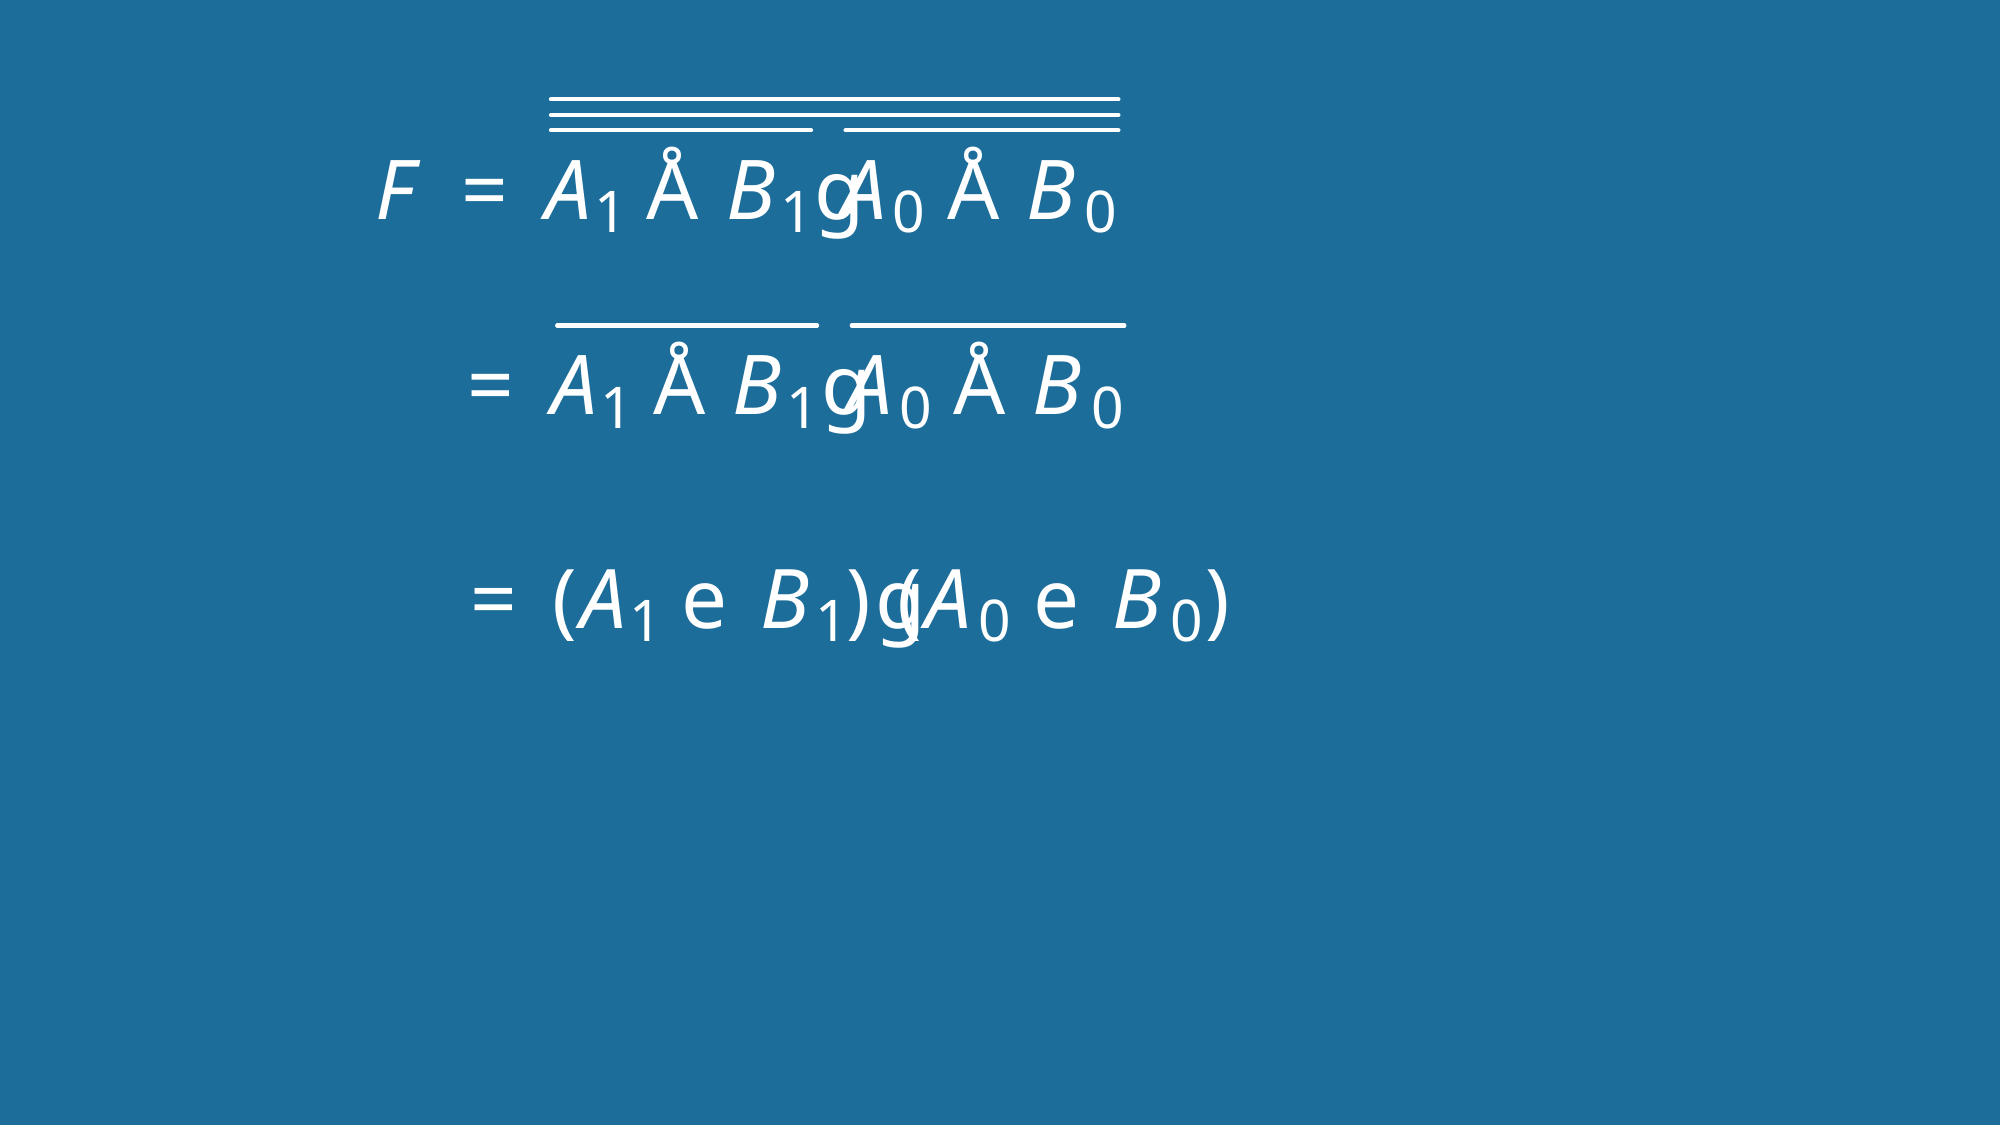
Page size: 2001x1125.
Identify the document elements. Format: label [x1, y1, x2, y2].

text_box [458, 304, 1141, 443]
text_box [366, 81, 1138, 248]
text_box [461, 538, 1247, 663]
